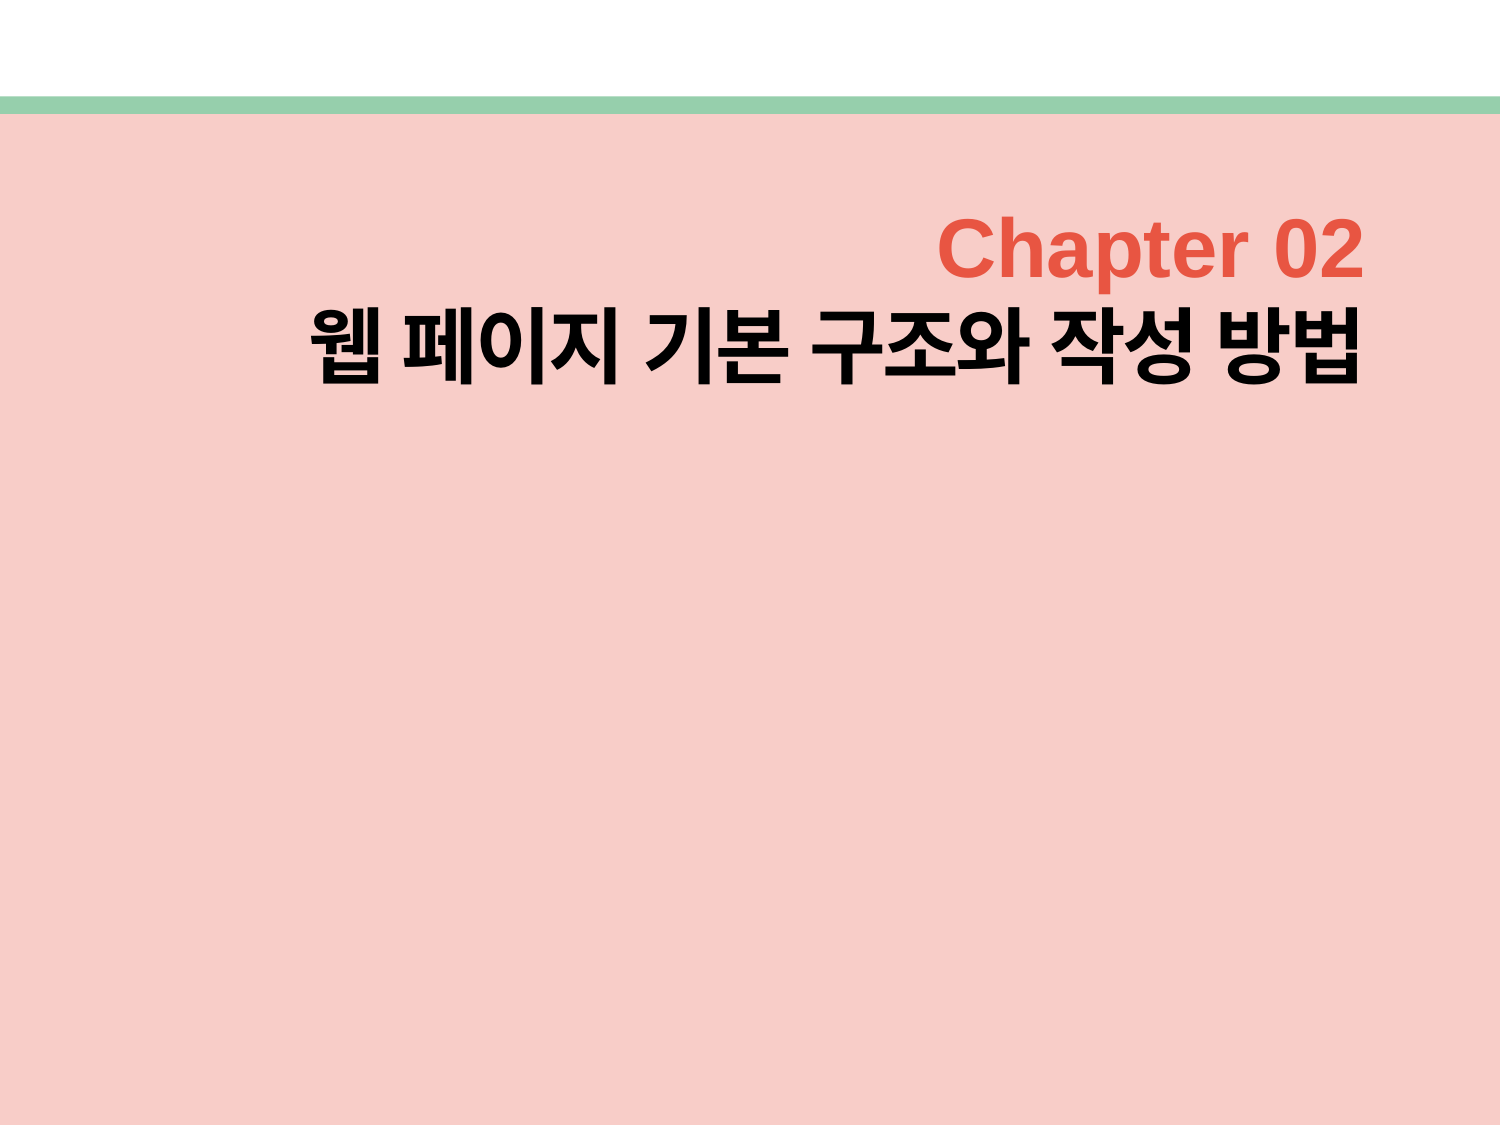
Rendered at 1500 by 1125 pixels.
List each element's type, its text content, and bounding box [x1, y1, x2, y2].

text_box Chapter 02 웹 페이지 기본 구조와 작성 방법 [293, 137, 1381, 402]
